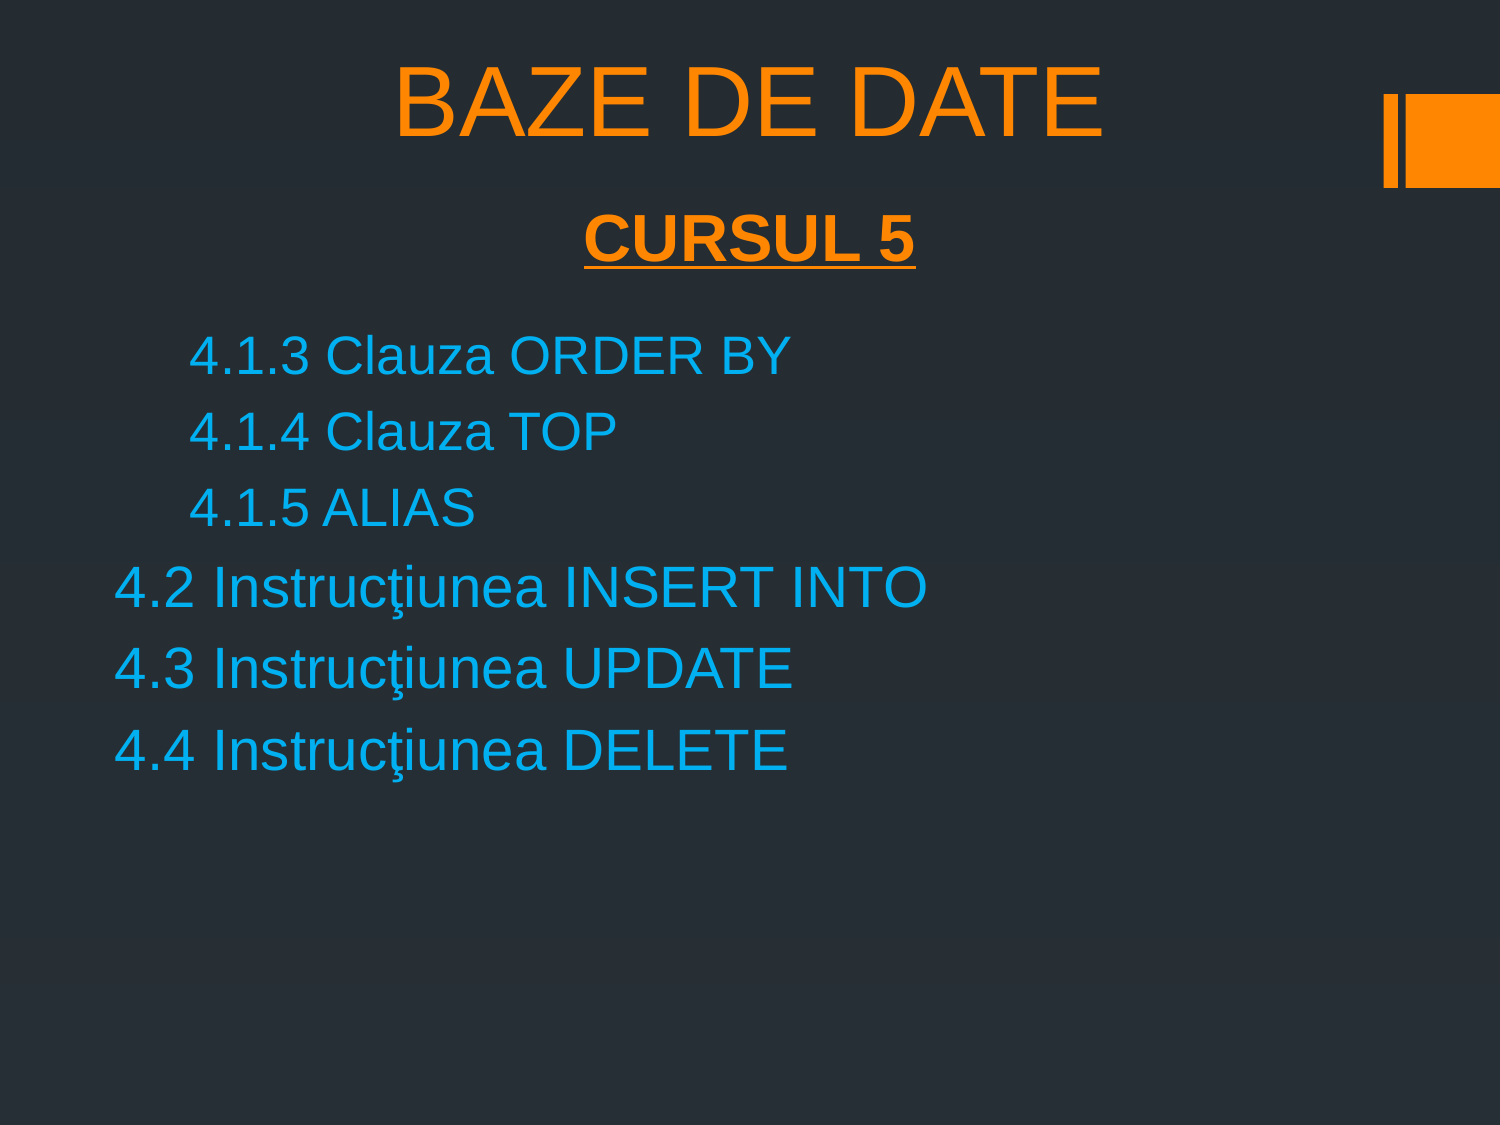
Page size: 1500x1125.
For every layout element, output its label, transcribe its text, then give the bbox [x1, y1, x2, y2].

subtitle CURSUL 5 4.1.3 Clauza ORDER BY 4.1.4 Clauza TOP 4.1.5 ALIAS 4.2 Instrucţiunea INSERT INTO 4.3 Instrucţiunea UPDATE 4.4 Instrucţiunea DELETE [99, 187, 1400, 1025]
title BAZE DE DATE [112, 0, 1388, 164]
